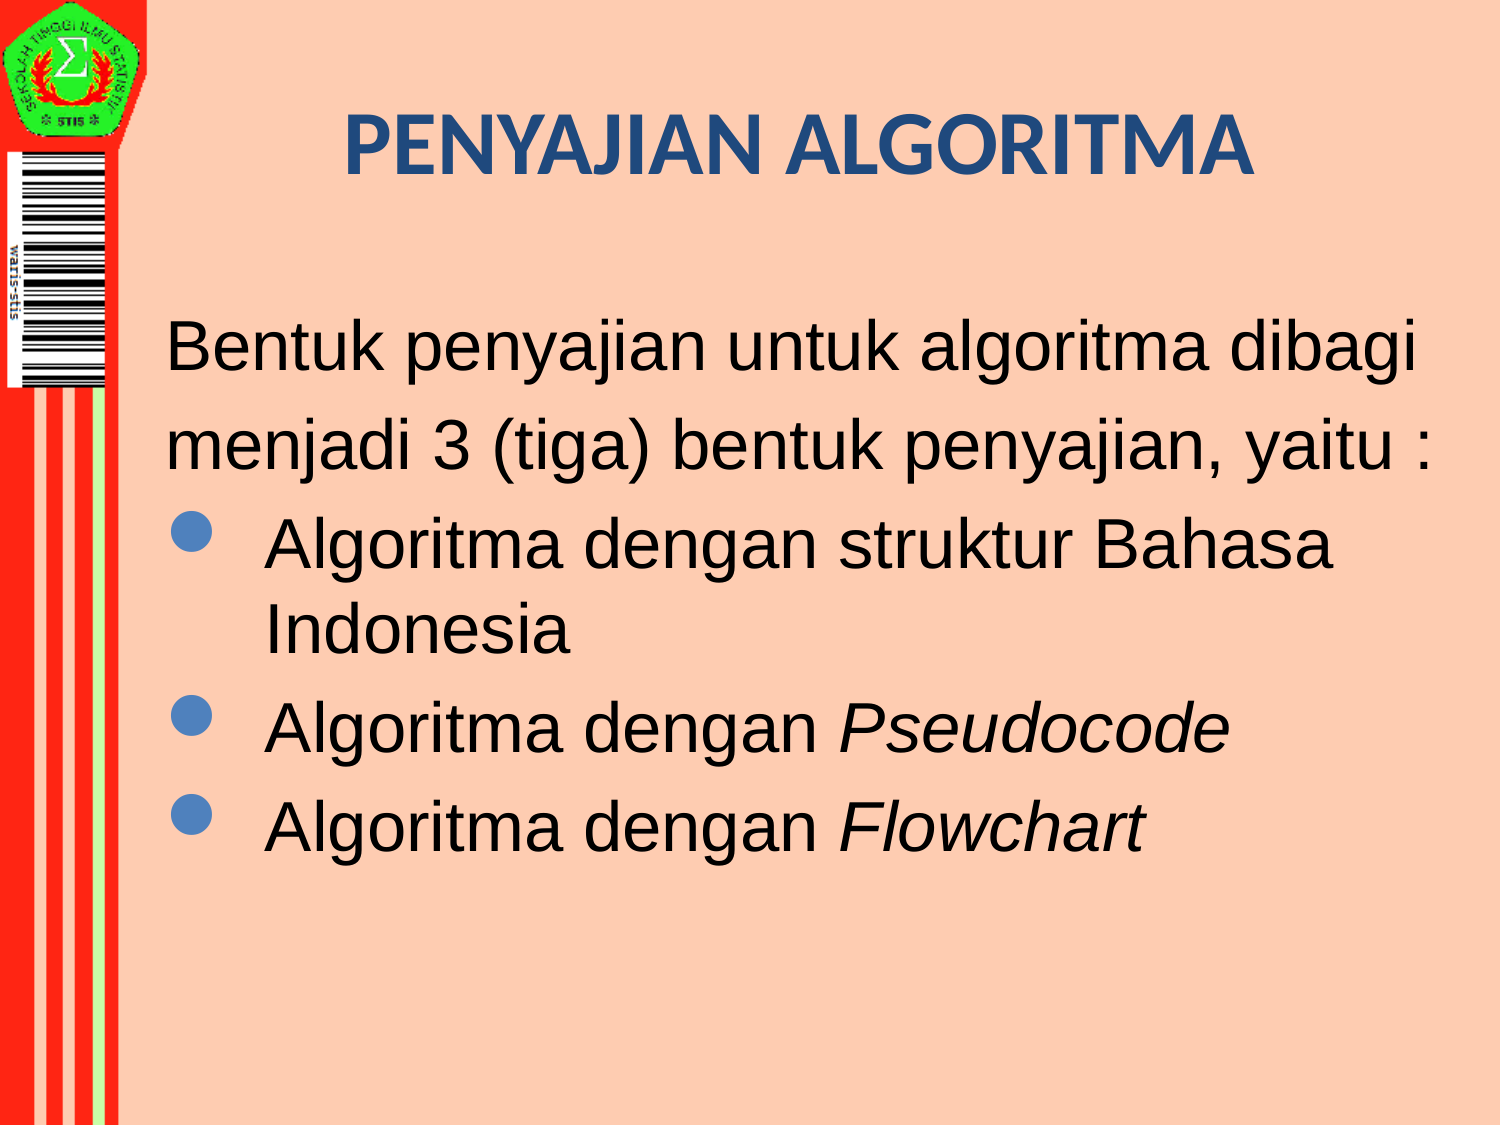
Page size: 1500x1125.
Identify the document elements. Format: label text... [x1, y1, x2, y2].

picture [0, 0, 1500, 1125]
text_box PENYAJIAN ALGORITMA [162, 37, 1438, 238]
text_box Bentuk penyajian untuk algoritma dibagi menjadi 3 (tiga) bentuk penyajian, yaitu : Algoritma dengan struktur Bahasa Indonesia Algoritma dengan Pseudocode Algoritma dengan Flowchart [150, 292, 1463, 1038]
